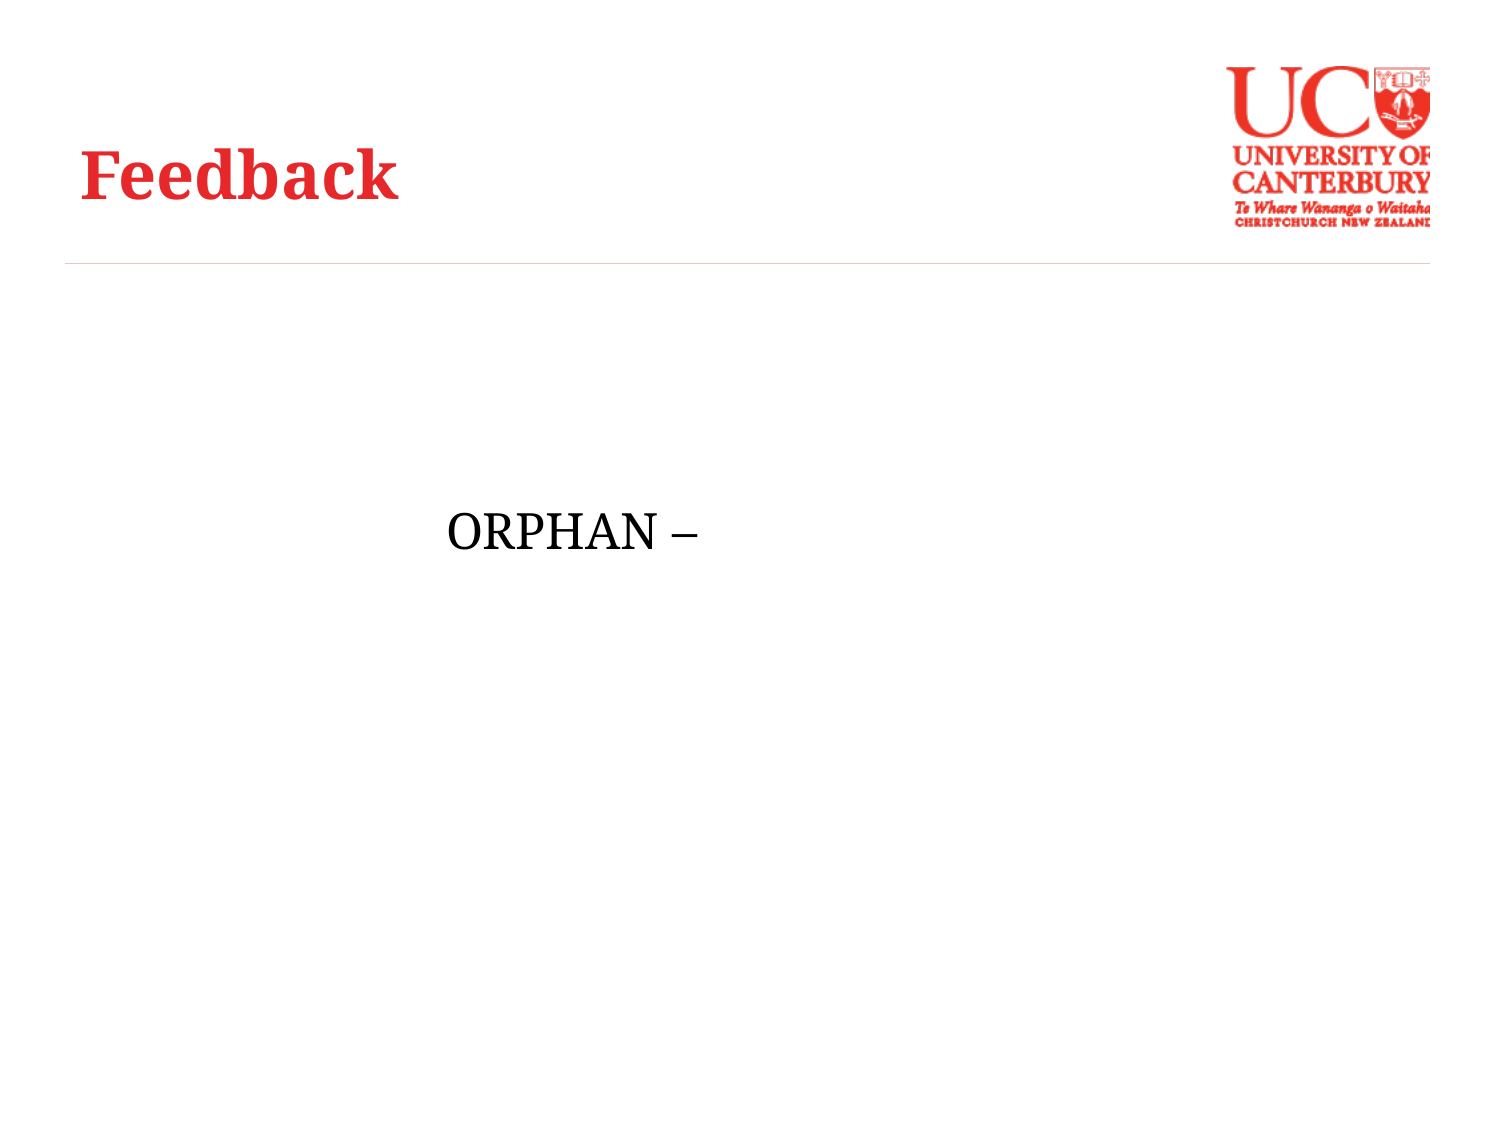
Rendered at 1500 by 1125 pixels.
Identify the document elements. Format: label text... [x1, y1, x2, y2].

title Feedback [64, 101, 929, 245]
list ORPHAN – [431, 491, 1117, 598]
